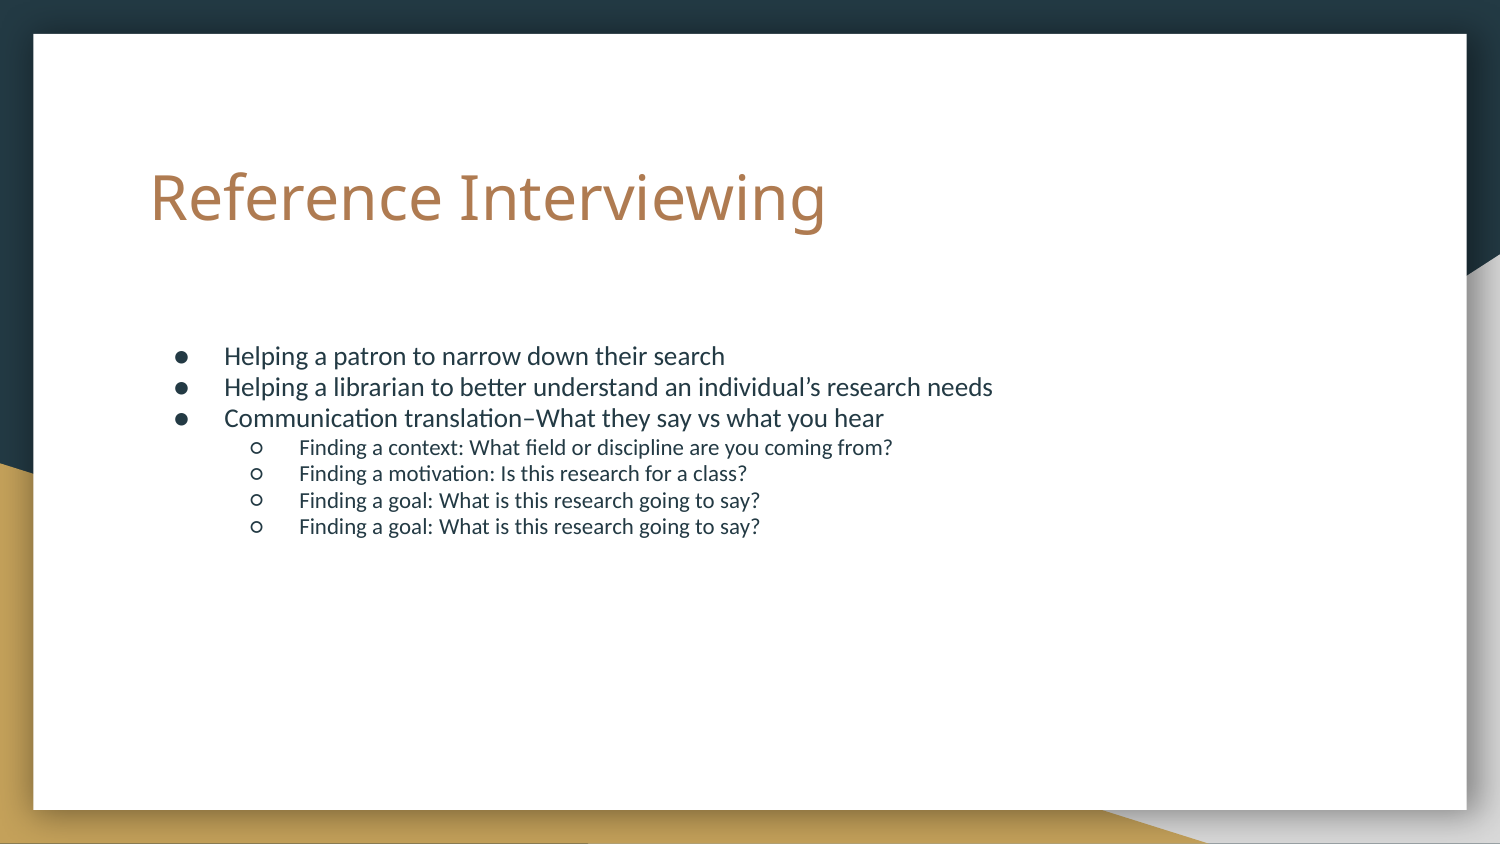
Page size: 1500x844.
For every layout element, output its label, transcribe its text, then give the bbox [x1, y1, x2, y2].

title Reference Interviewing [134, 138, 1366, 296]
list Helping a patron to narrow down their search Helping a librarian to better understand an individual’s research needs Communication translation–What they say vs what you hear Finding a context: What field or discipline are you coming from? Finding a motivation: Is this research for a class? Finding a goal: What is this research going to say? Finding a goal: What is this research going to say? [134, 326, 1366, 729]
